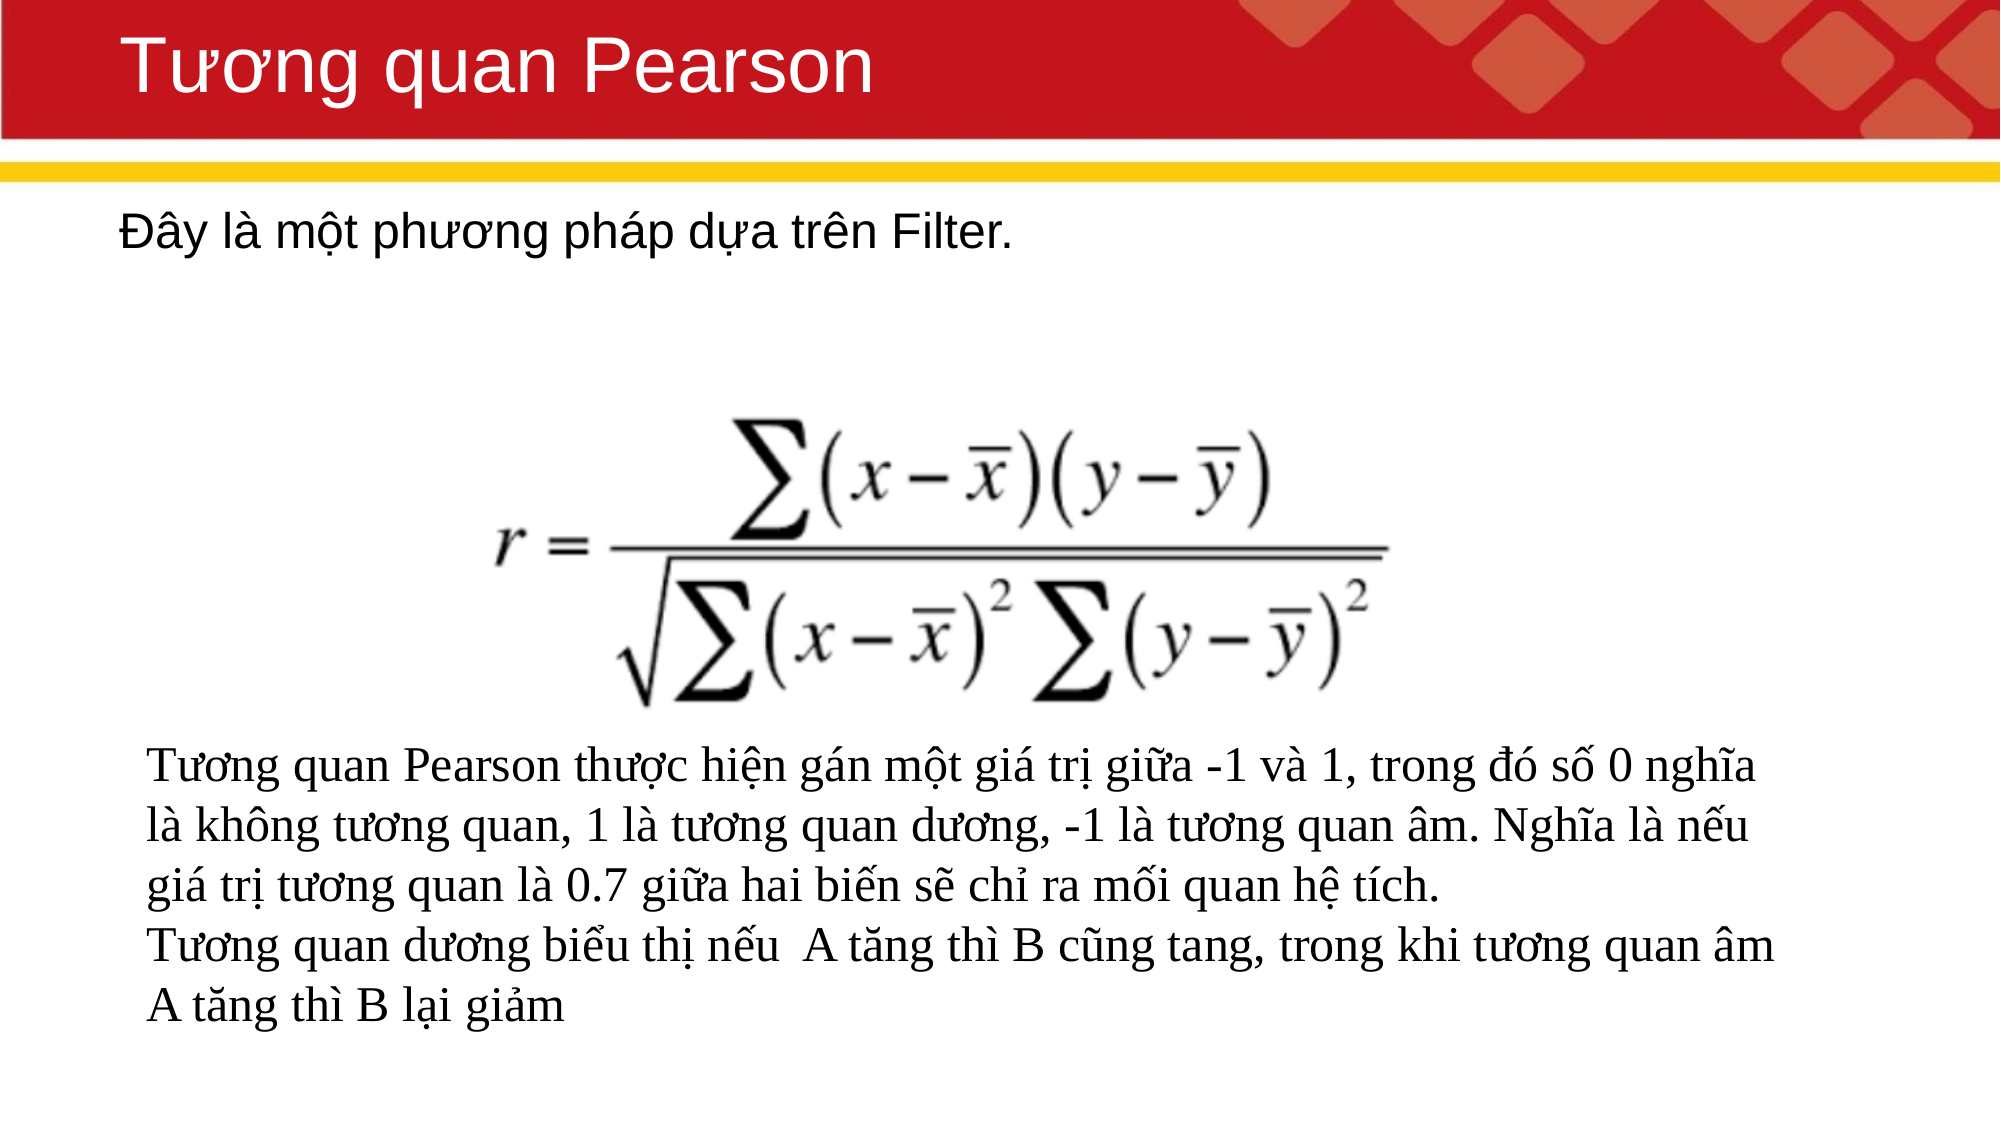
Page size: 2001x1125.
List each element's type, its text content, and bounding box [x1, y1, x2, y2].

picture [462, 337, 1490, 787]
title Tương quan Pearson [119, 13, 1225, 198]
list Đây là một phương pháp dựa trên Filter. [119, 198, 1770, 320]
text_box Tương quan Pearson thược hiện gán một giá trị giữa -1 và 1, trong đó số 0 nghĩa là không tương quan, 1 là tương quan dương, -1 là tương quan âm. Nghĩa là nếu giá trị tương quan là 0.7 giữa hai biến sẽ chỉ ra mối quan hệ tích. Tương quan dương biểu thị nếu A tăng thì B cũng tang, trong khi tương quan âm A tăng thì B lại giảm [132, 724, 1820, 1039]
picture [0, 0, 2000, 192]
